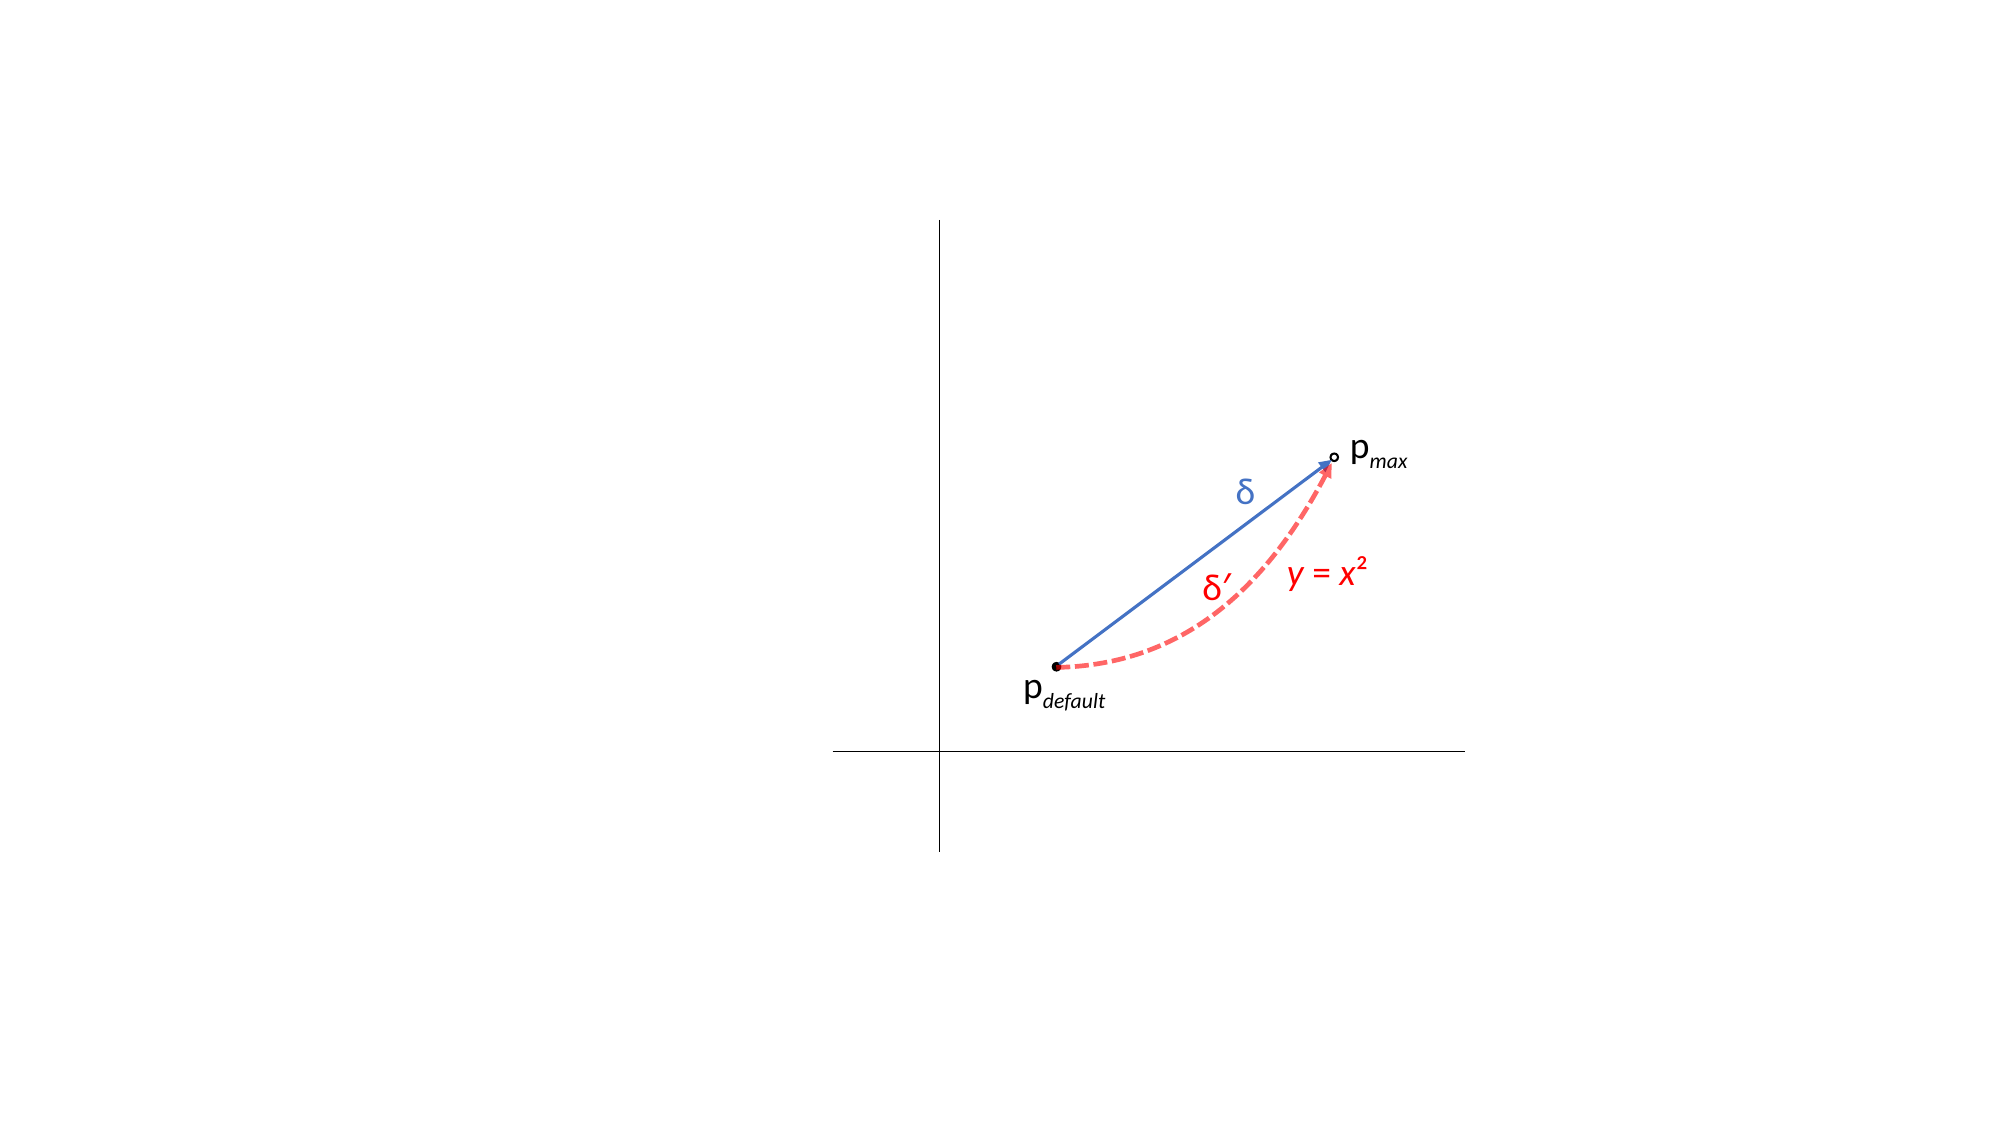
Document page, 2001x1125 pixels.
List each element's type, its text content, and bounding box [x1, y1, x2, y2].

text_box pdefault [1008, 653, 1121, 720]
text_box y = x² [1332, 540, 1384, 601]
text_box pmax [1335, 414, 1423, 480]
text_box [1059, 459, 1332, 665]
text_box [1329, 452, 1335, 463]
